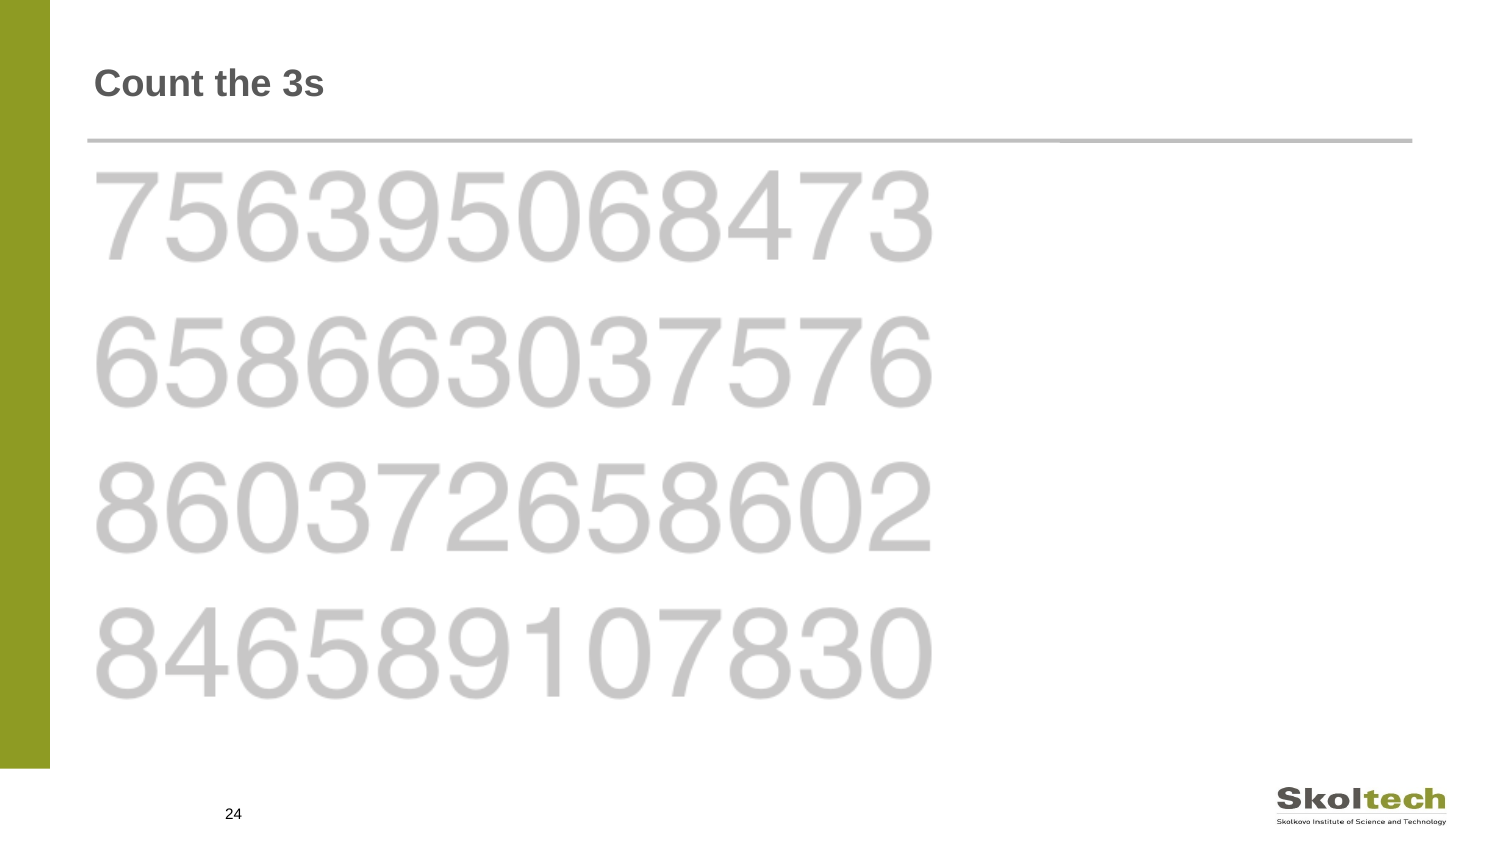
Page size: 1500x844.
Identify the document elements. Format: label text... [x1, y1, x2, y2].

title Count the 3s [78, 34, 1238, 122]
slide_number 24 [62, 796, 405, 844]
picture [78, 155, 950, 711]
picture [1275, 787, 1450, 826]
